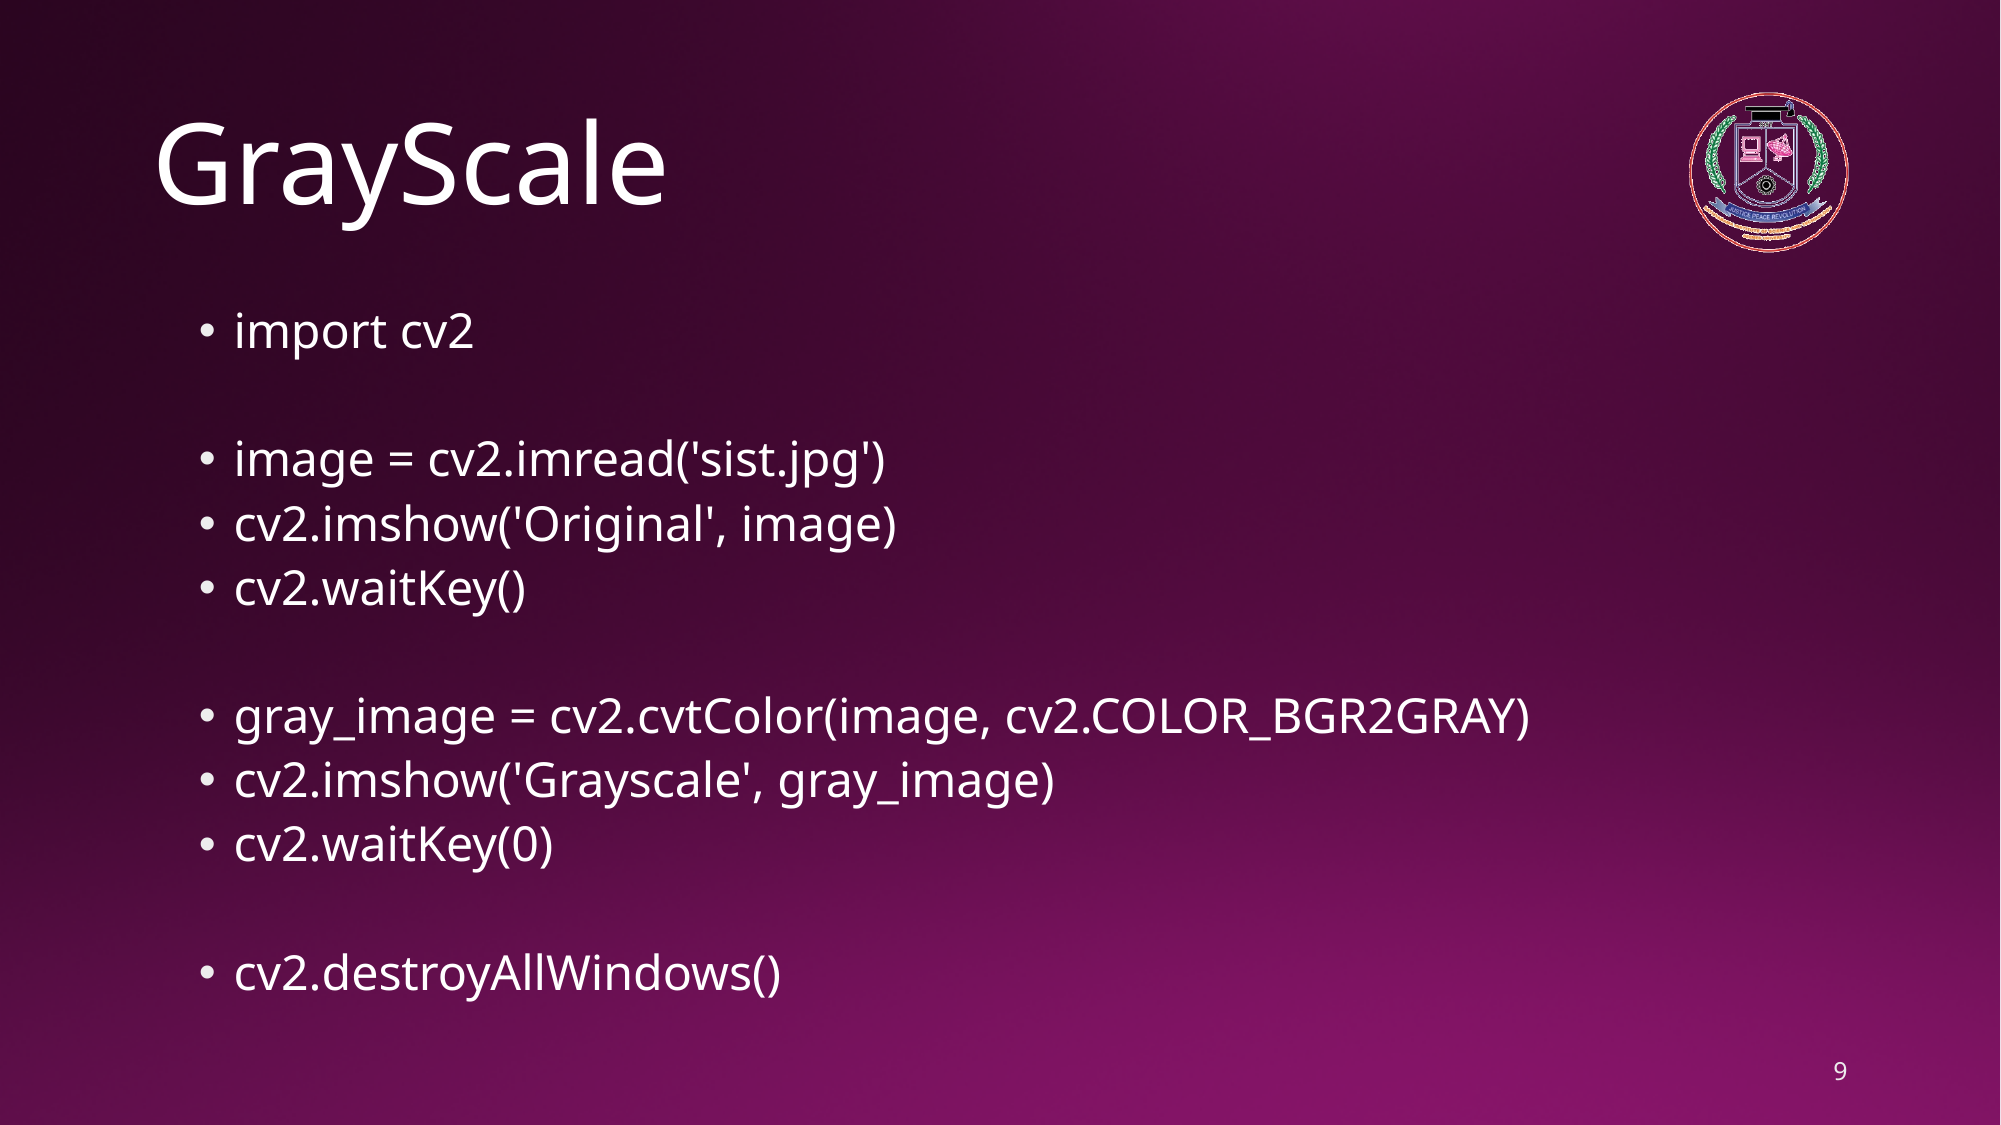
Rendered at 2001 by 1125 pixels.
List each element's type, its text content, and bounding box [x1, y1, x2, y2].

list import cv2 image = cv2.imread('sist.jpg') cv2.imshow('Original', image) cv2.waitKey() gray_image = cv2.cvtColor(image, cv2.COLOR_BGR2GRAY) cv2.imshow('Grayscale', gray_image) cv2.waitKey(0) cv2.destroyAllWindows() [183, 299, 1863, 1014]
slide_number 9 [1412, 1042, 1863, 1103]
picture [0, 0, 2001, 1125]
title GrayScale [137, 59, 1863, 278]
